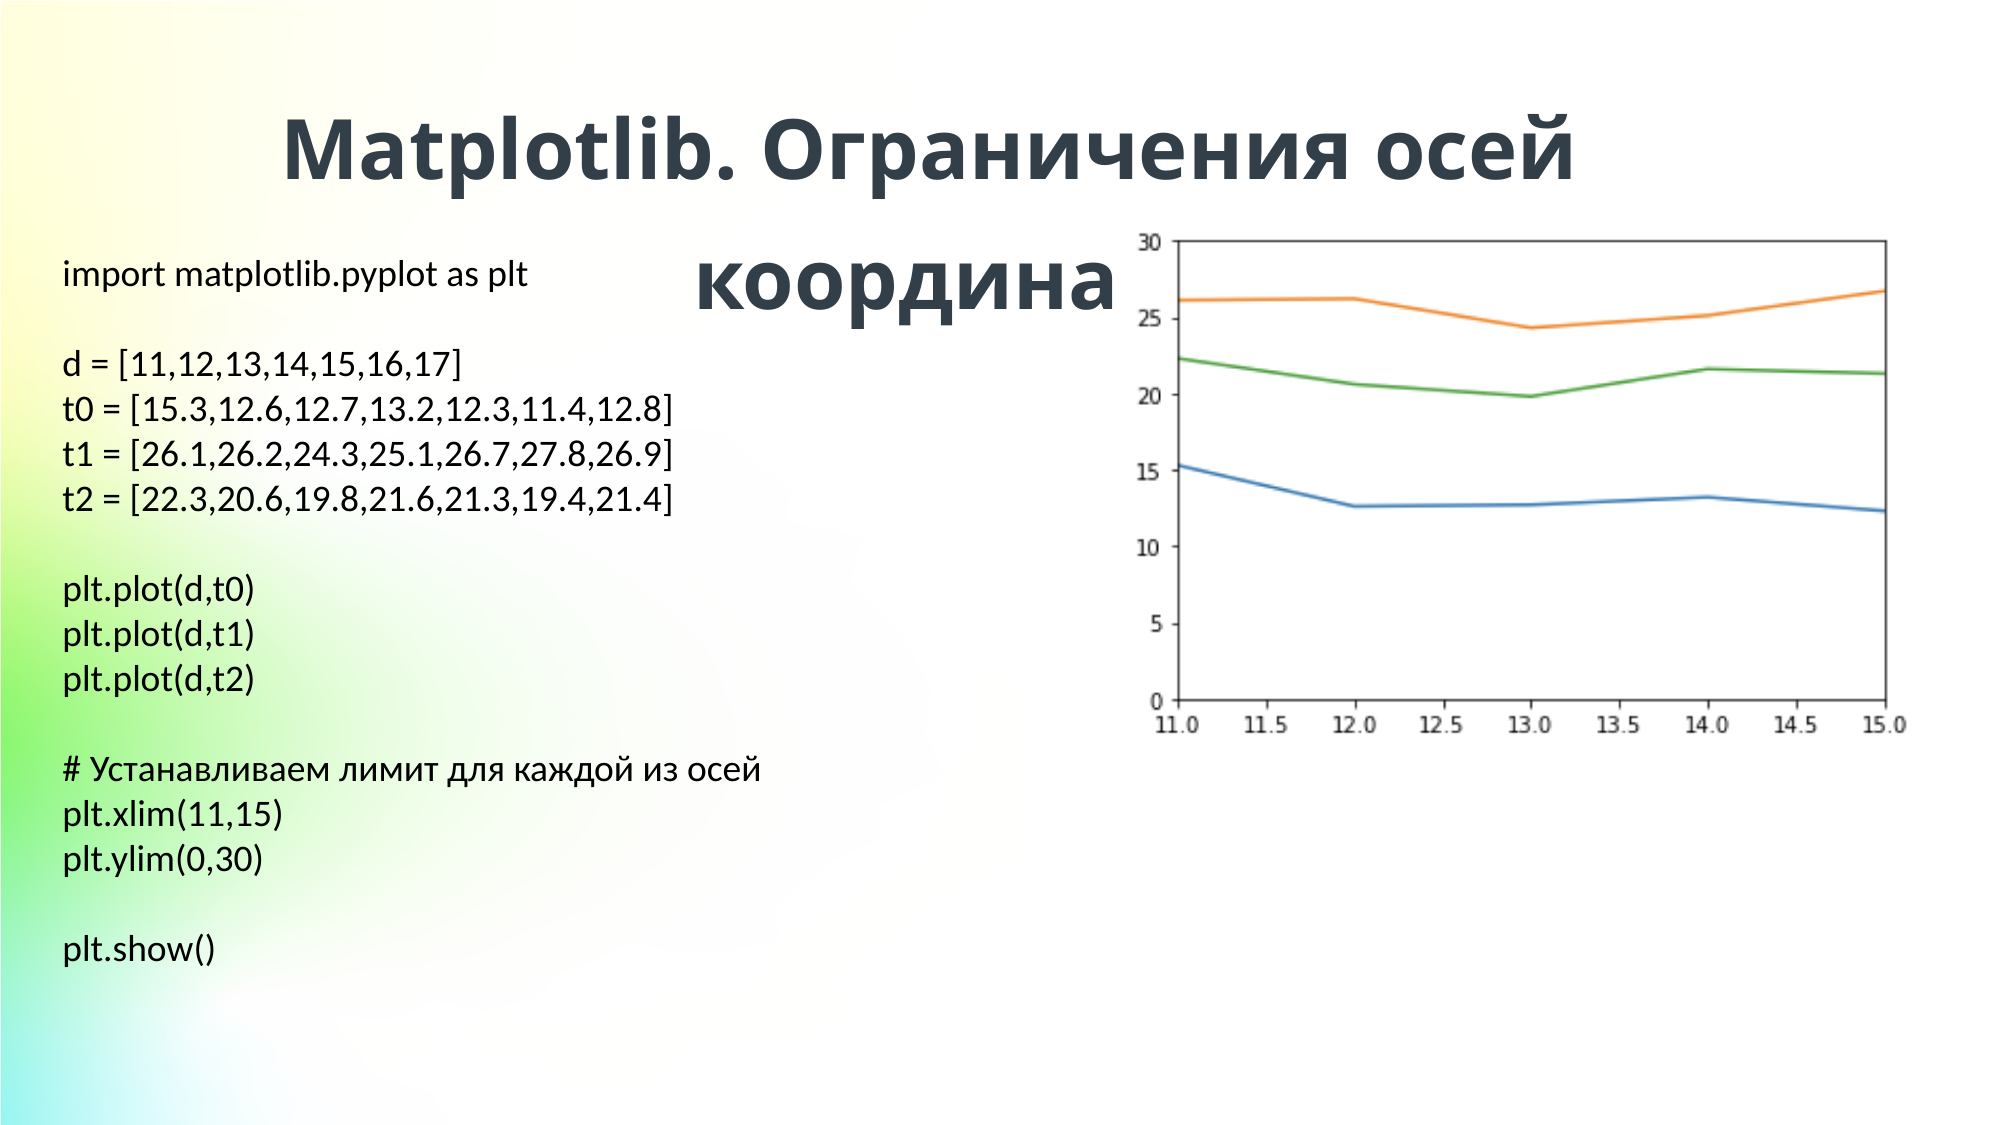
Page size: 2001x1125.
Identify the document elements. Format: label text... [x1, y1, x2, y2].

picture [1, 2, 1023, 1124]
picture [1113, 220, 1954, 798]
text_box import matplotlib.pyplot as plt d = [11,12,13,14,15,16,17] t0 = [15.3,12.6,12.7,13.2,12.3,11.4,12.8] t1 = [26.1,26.2,24.3,25.1,26.7,27.8,26.9] t2 = [22.3,20.6,19.8,21.6,21.3,19.4,21.4] plt.plot(d,t0) plt.plot(d,t1) plt.plot(d,t2) # Устанавливаем лимит для каждой из осей plt.xlim(11,15) plt.ylim(0,30) plt.show() [47, 241, 1115, 977]
text_box Matplotlib. Ограничения осей координат [90, 66, 1768, 232]
